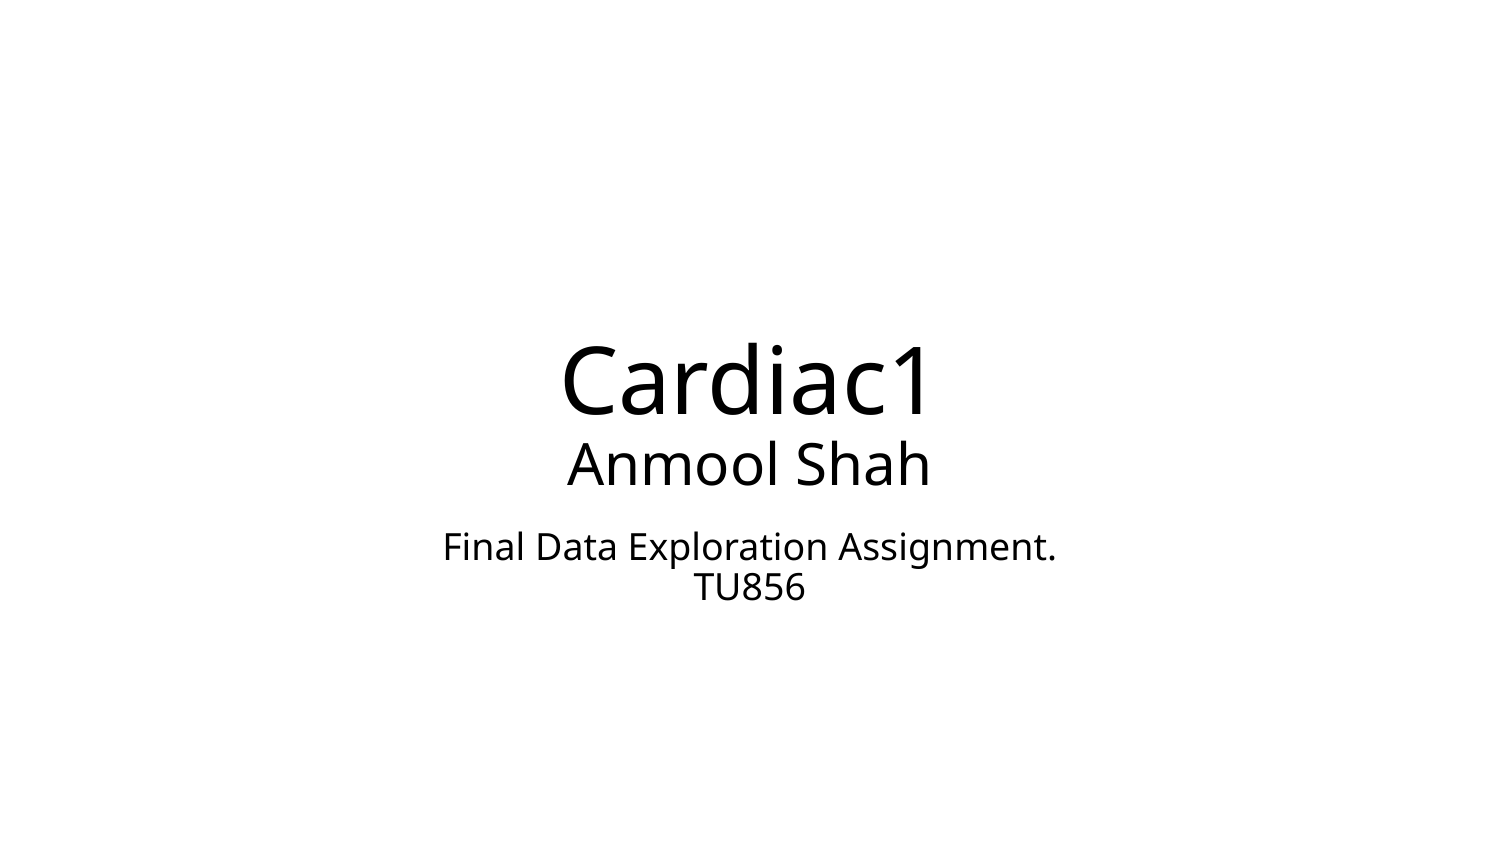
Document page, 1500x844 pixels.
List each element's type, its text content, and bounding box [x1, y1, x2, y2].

title Cardiac1 Anmool Shah [187, 218, 1313, 512]
subtitle Final Data Exploration Assignment. TU856 [187, 512, 1313, 717]
